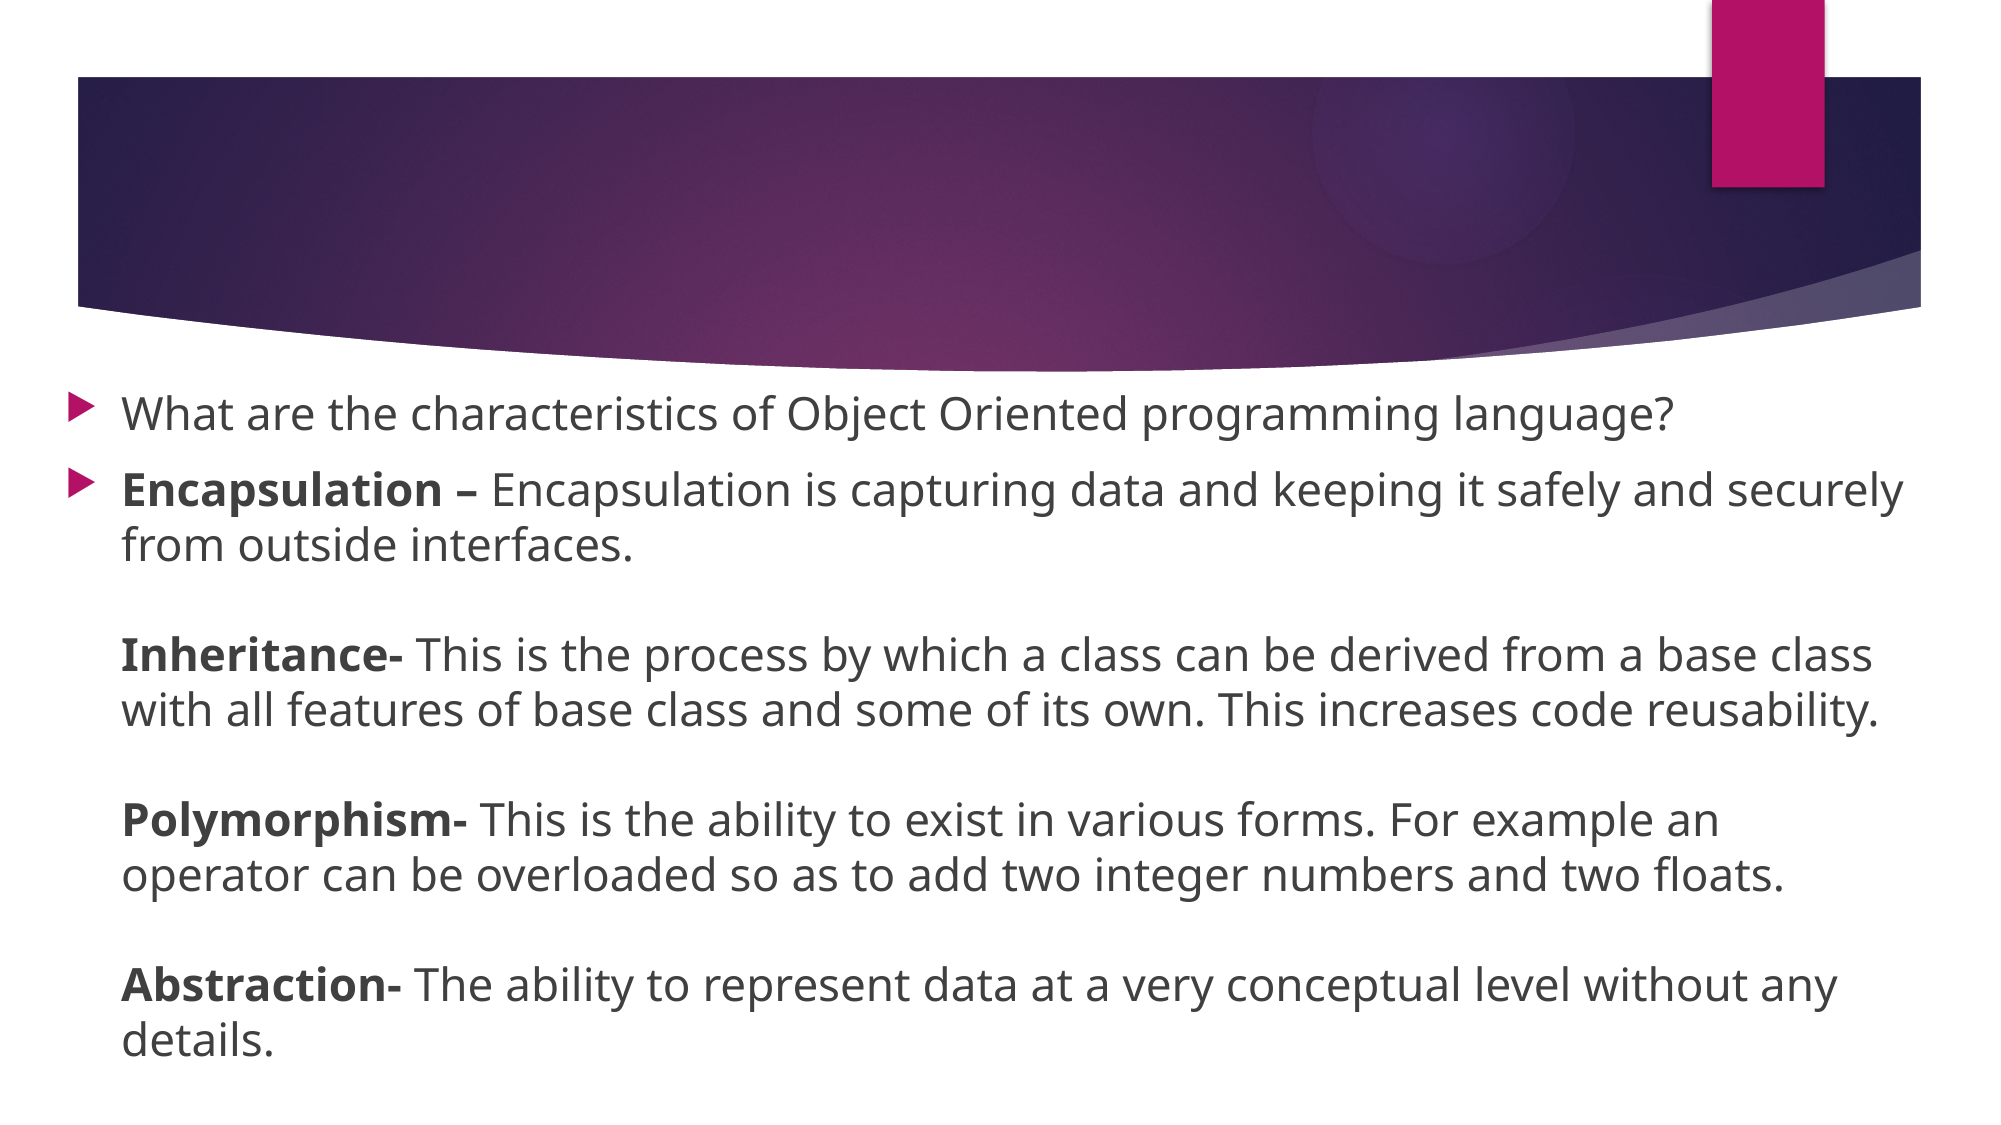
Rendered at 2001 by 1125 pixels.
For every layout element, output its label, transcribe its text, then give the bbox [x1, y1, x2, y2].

list What are the characteristics of Object Oriented programming language? Encapsulation – Encapsulation is capturing data and keeping it safely and securely from outside interfaces. Inheritance- This is the process by which a class can be derived from a base class with all features of base class and some of its own. This increases code reusability. Polymorphism- This is the ability to exist in various forms. For example an operator can be overloaded so as to add two integer numbers and two floats. Abstraction- The ability to represent data at a very conceptual level without any details. [50, 377, 1930, 1125]
